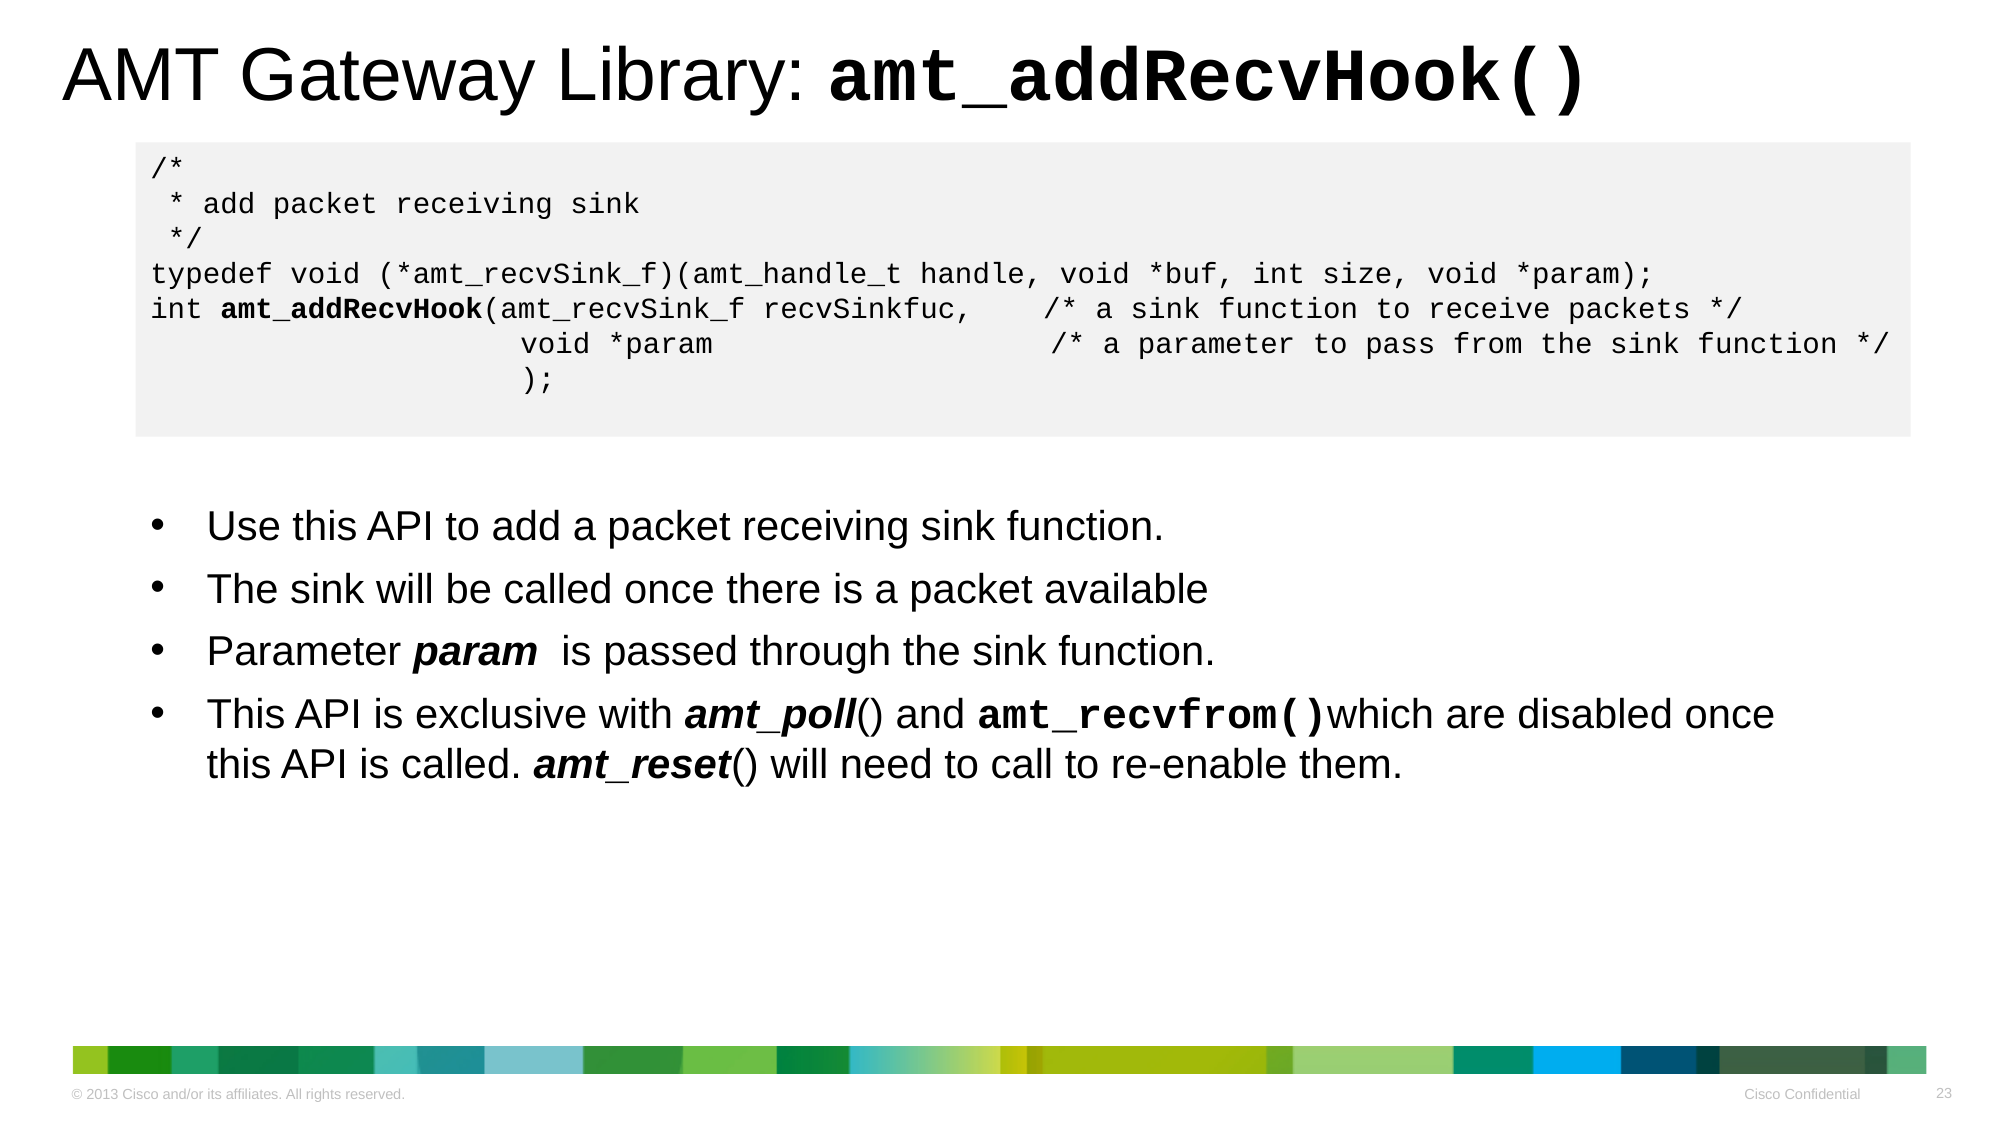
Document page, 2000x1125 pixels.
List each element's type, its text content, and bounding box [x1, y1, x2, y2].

picture [72, 1046, 1533, 1074]
picture [1697, 1046, 1927, 1074]
text_box /* * add packet receiving sink */ typedef void (*amt_recvSink_f)(amt_handle_t handle, void *buf, int size, void *param); int amt_addRecvHook(amt_recvSink_f recvSinkfuc, /* a sink function to receive packets */ void *param /* a parameter to pass from the sink function */ ); [135, 142, 1911, 437]
title AMT Gateway Library: amt_addRecvHook() [48, 2, 1926, 123]
text_box Use this API to add a packet receiving sink function. The sink will be called once there is a packet available Parameter param is passed through the sink function. This API is exclusive with amt_poll() and amt_recvfrom()which are disabled once this API is called. amt_reset() will need to call to re-enable them. [135, 491, 1797, 794]
